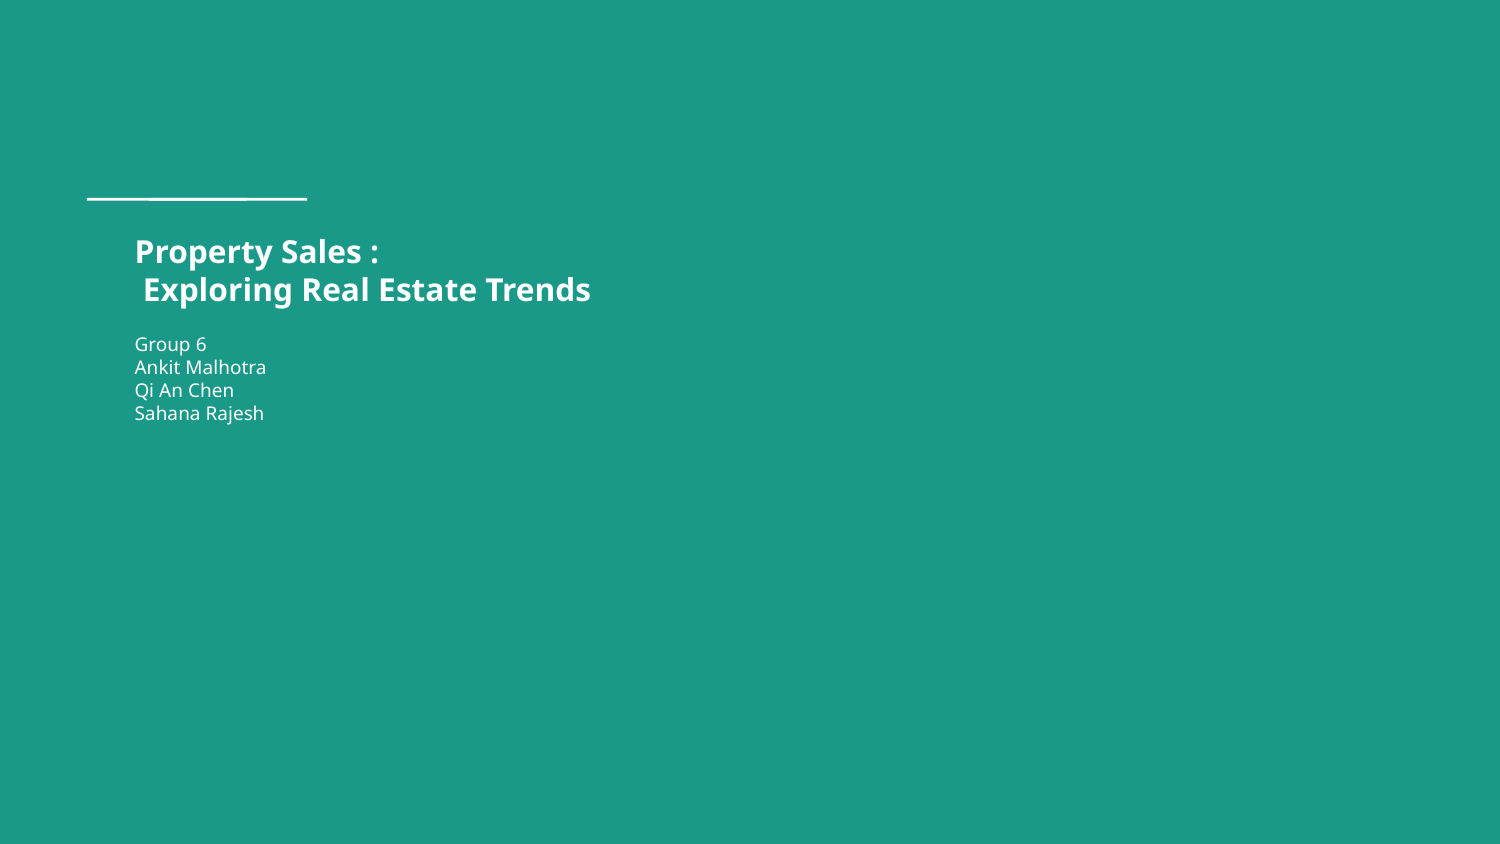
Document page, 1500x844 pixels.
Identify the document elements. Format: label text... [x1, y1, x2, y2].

title Property Sales : Exploring Real Estate Trends Group 6 Ankit Malhotra Qi An Chen Sahana Rajesh [119, 216, 1381, 466]
